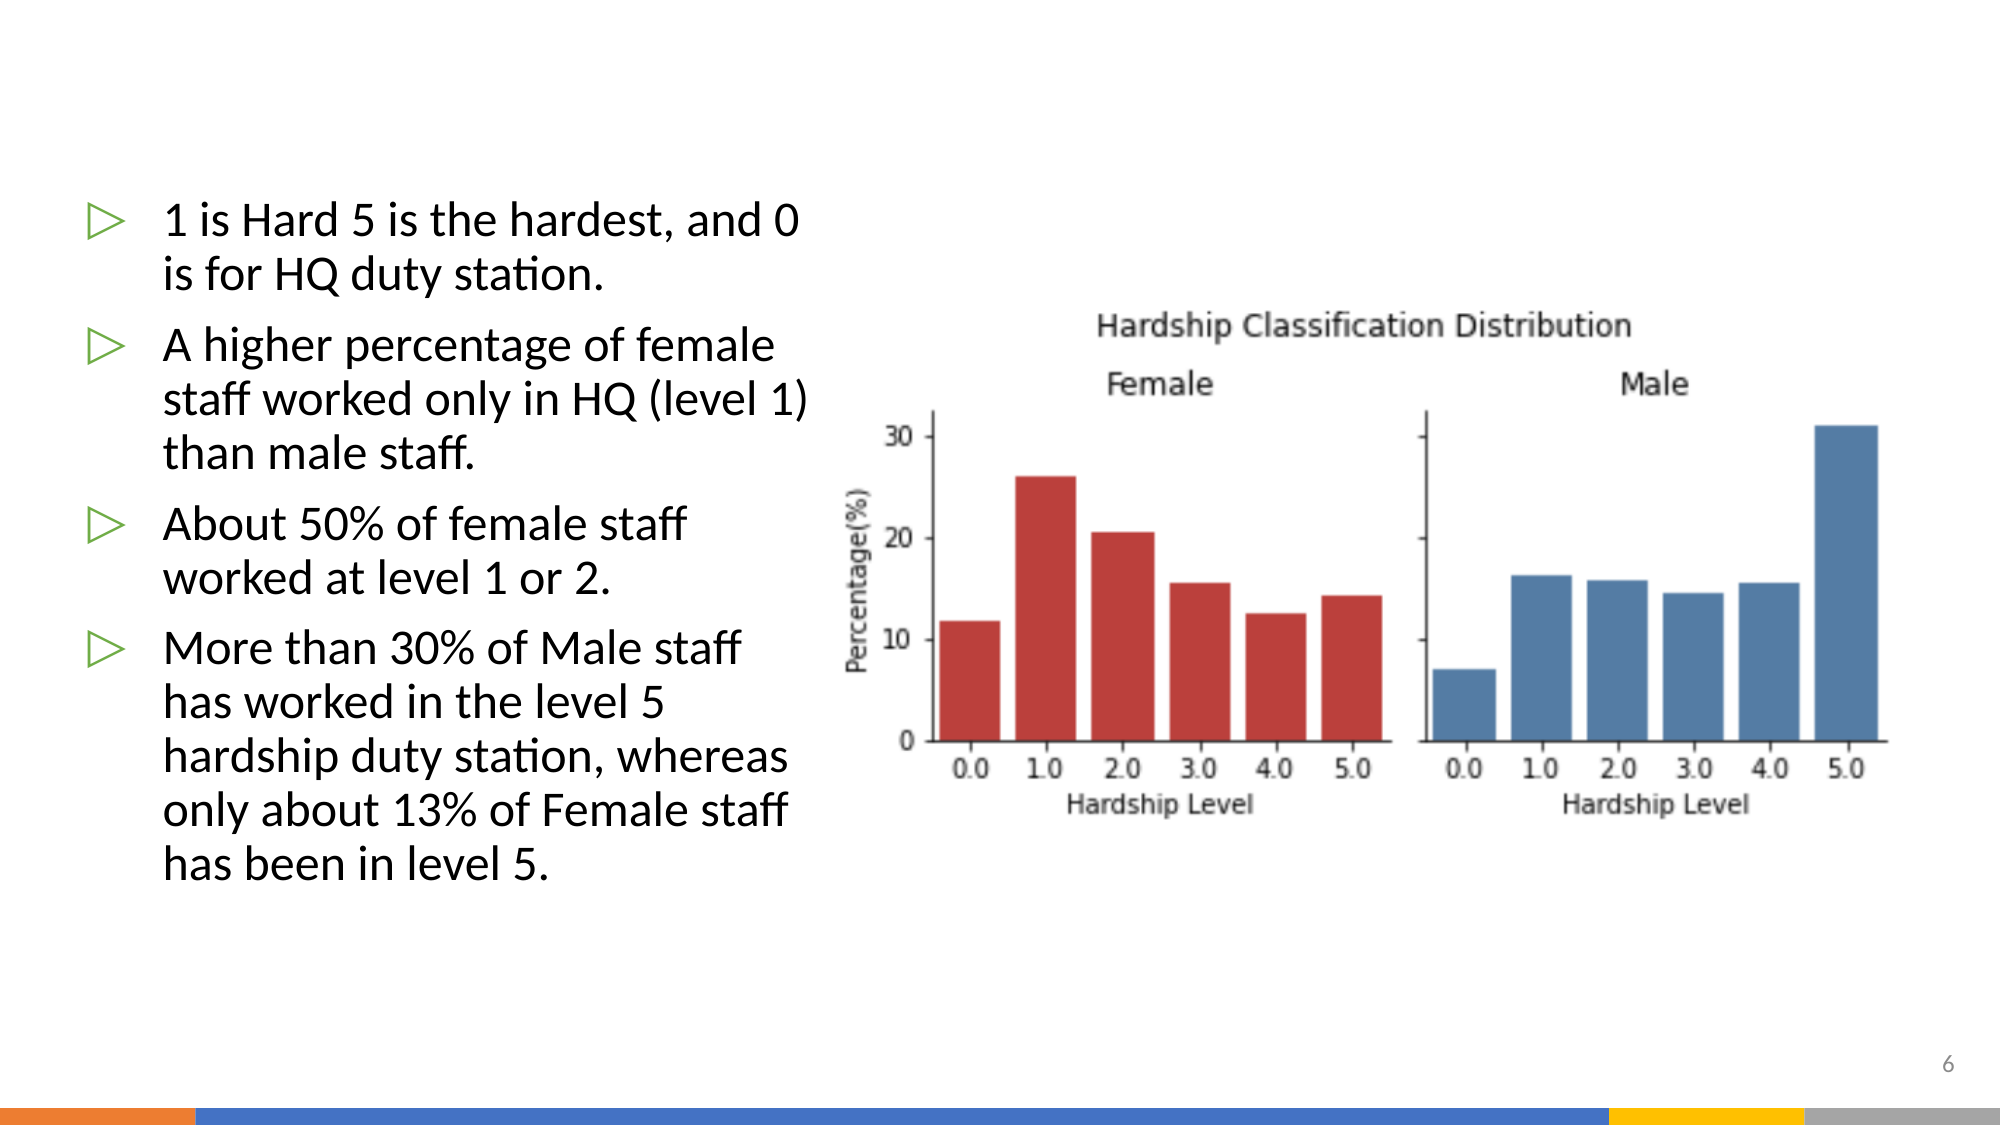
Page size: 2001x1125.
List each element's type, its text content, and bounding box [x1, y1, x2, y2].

slide_number 6 [1854, 1027, 1975, 1096]
list 1 is Hard 5 is the hardest, and 0 is for HQ duty station. A higher percentage of female staff worked only in HQ (level 1) than male staff. About 50% of female staff worked at level 1 or 2. More than 30% of Male staff has worked in the level 5 hardship duty station, whereas only about 13% of Female staff has been in level 5. [42, 173, 834, 1028]
picture [833, 291, 1915, 834]
